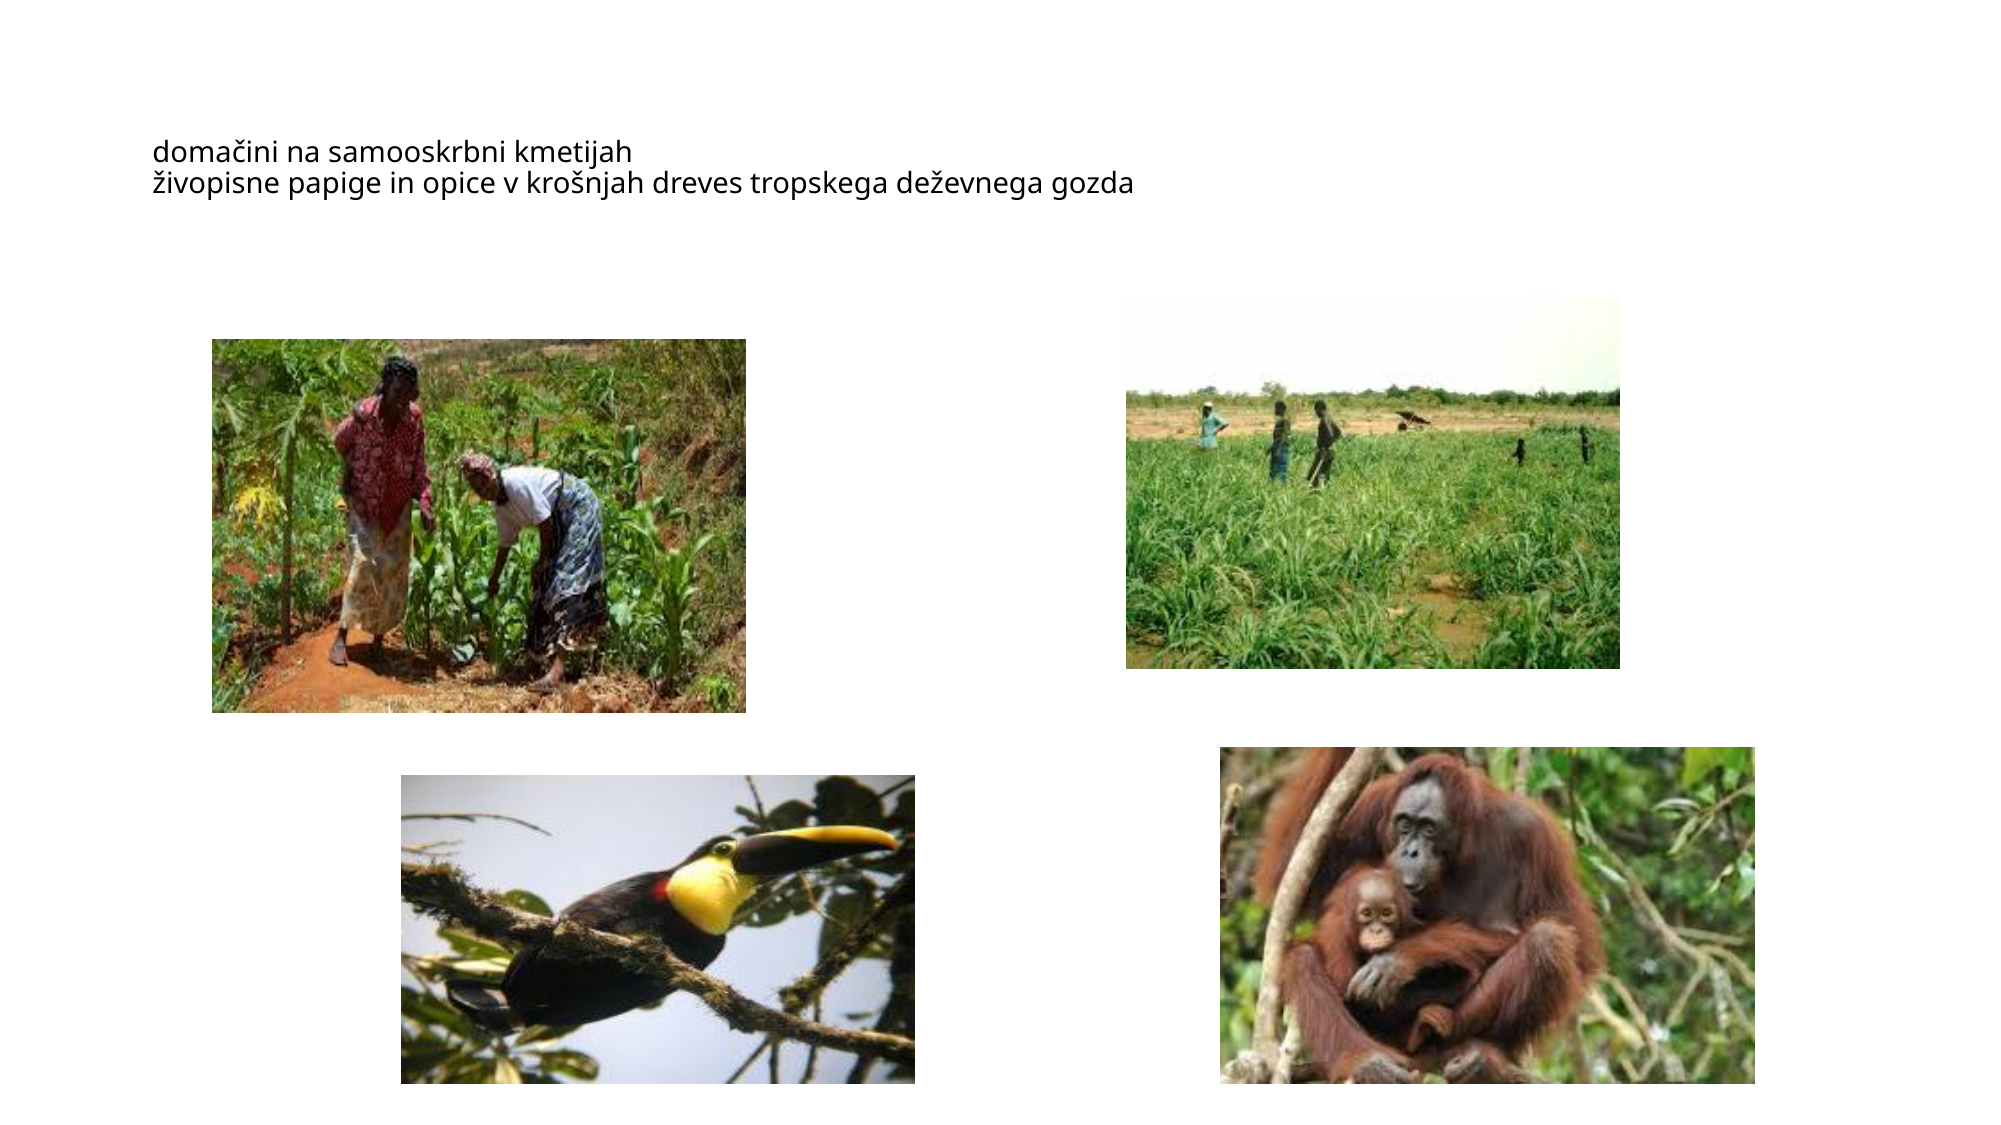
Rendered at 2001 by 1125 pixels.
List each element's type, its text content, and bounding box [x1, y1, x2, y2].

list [212, 339, 746, 713]
picture [1126, 295, 1620, 669]
picture [1219, 747, 1755, 1084]
picture [401, 775, 915, 1084]
title domačini na samooskrbni kmetijah živopisne papige in opice v krošnjah dreves tropskega deževnega gozda [137, 59, 1863, 278]
